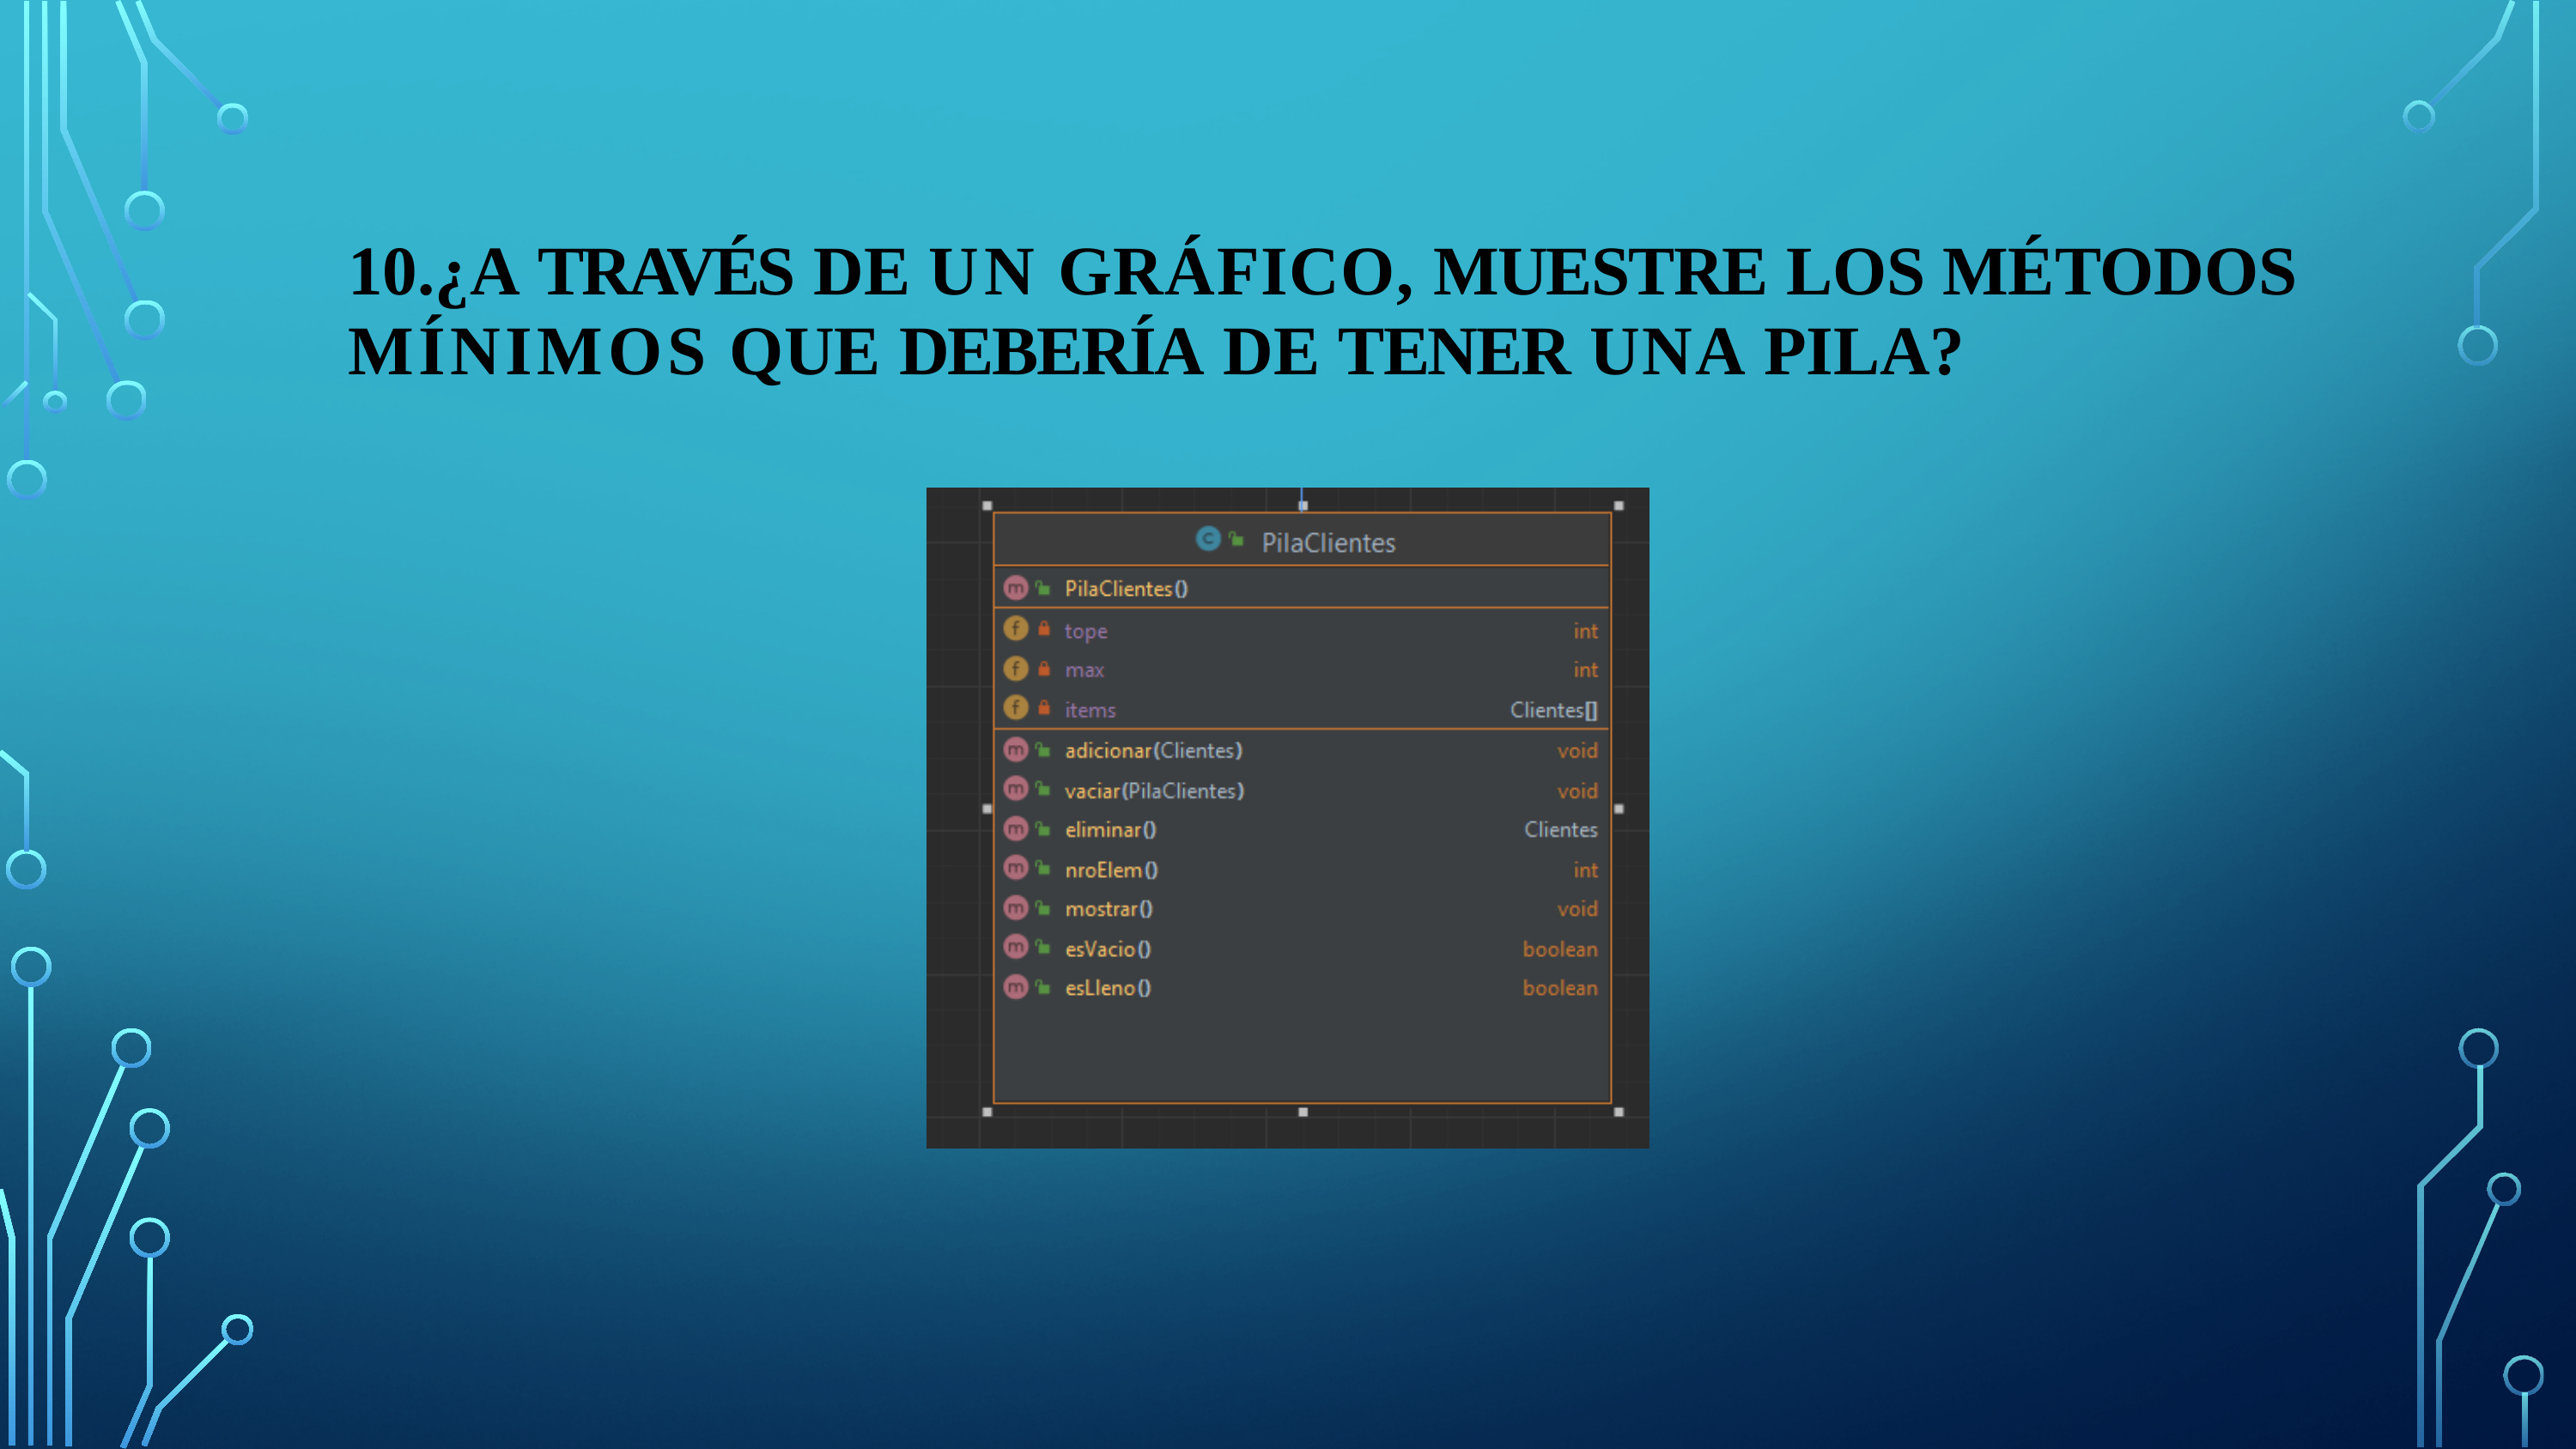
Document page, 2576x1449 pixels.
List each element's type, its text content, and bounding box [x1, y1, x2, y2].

title 10.¿A TRAVÉS DE UN GRÁFICO, MUESTRE LOS MÉTODOS MÍNIMOS QUE DEBERÍA DE TENER UNA PILA? [240, 143, 2335, 430]
text_box [207, 129, 2368, 1318]
picture [927, 488, 1649, 1149]
